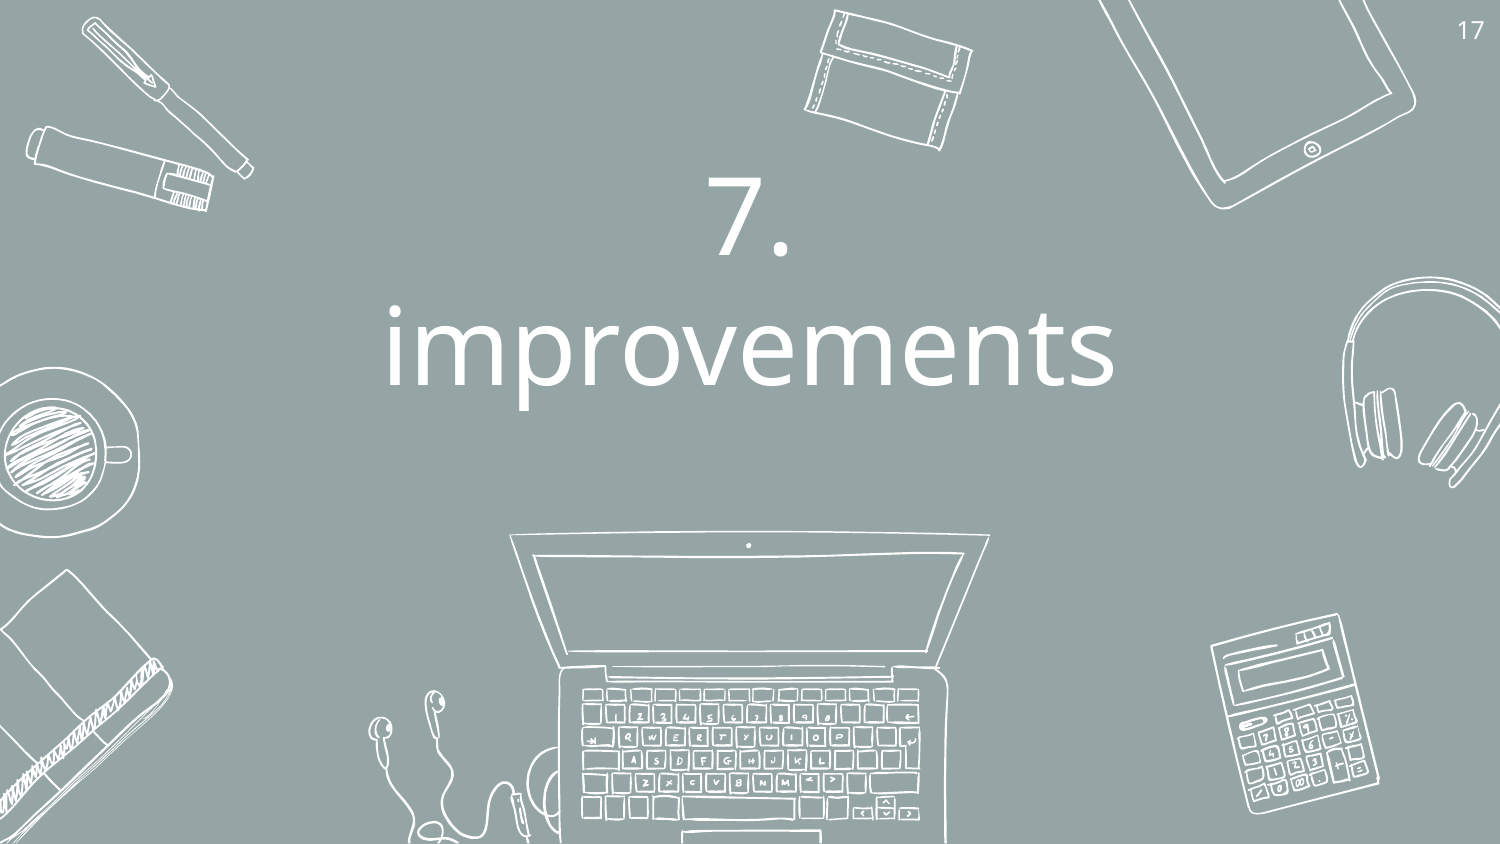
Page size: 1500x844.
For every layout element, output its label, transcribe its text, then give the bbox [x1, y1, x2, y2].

slide_number ‹#› [1435, 0, 1500, 53]
title 7. improvements [255, 231, 1245, 422]
